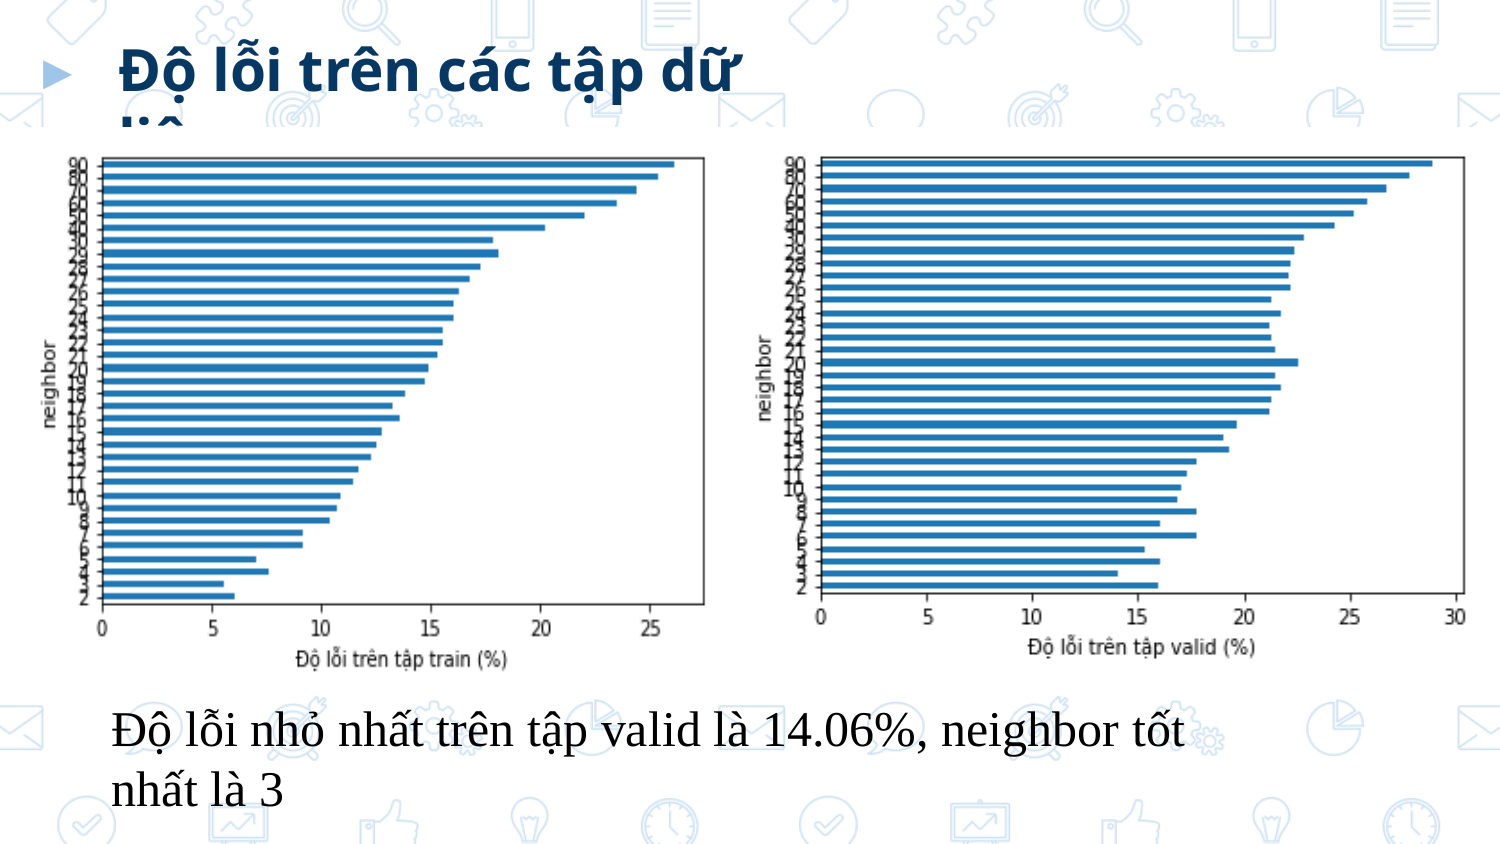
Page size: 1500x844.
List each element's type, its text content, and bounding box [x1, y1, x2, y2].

text_box Độ lỗi nhỏ nhất trên tập valid là 14.06%, neighbor tốt nhất là 3 [97, 698, 1299, 824]
list Độ lỗi trên các tập dữ liệu [28, 18, 814, 125]
picture [0, 127, 1500, 696]
